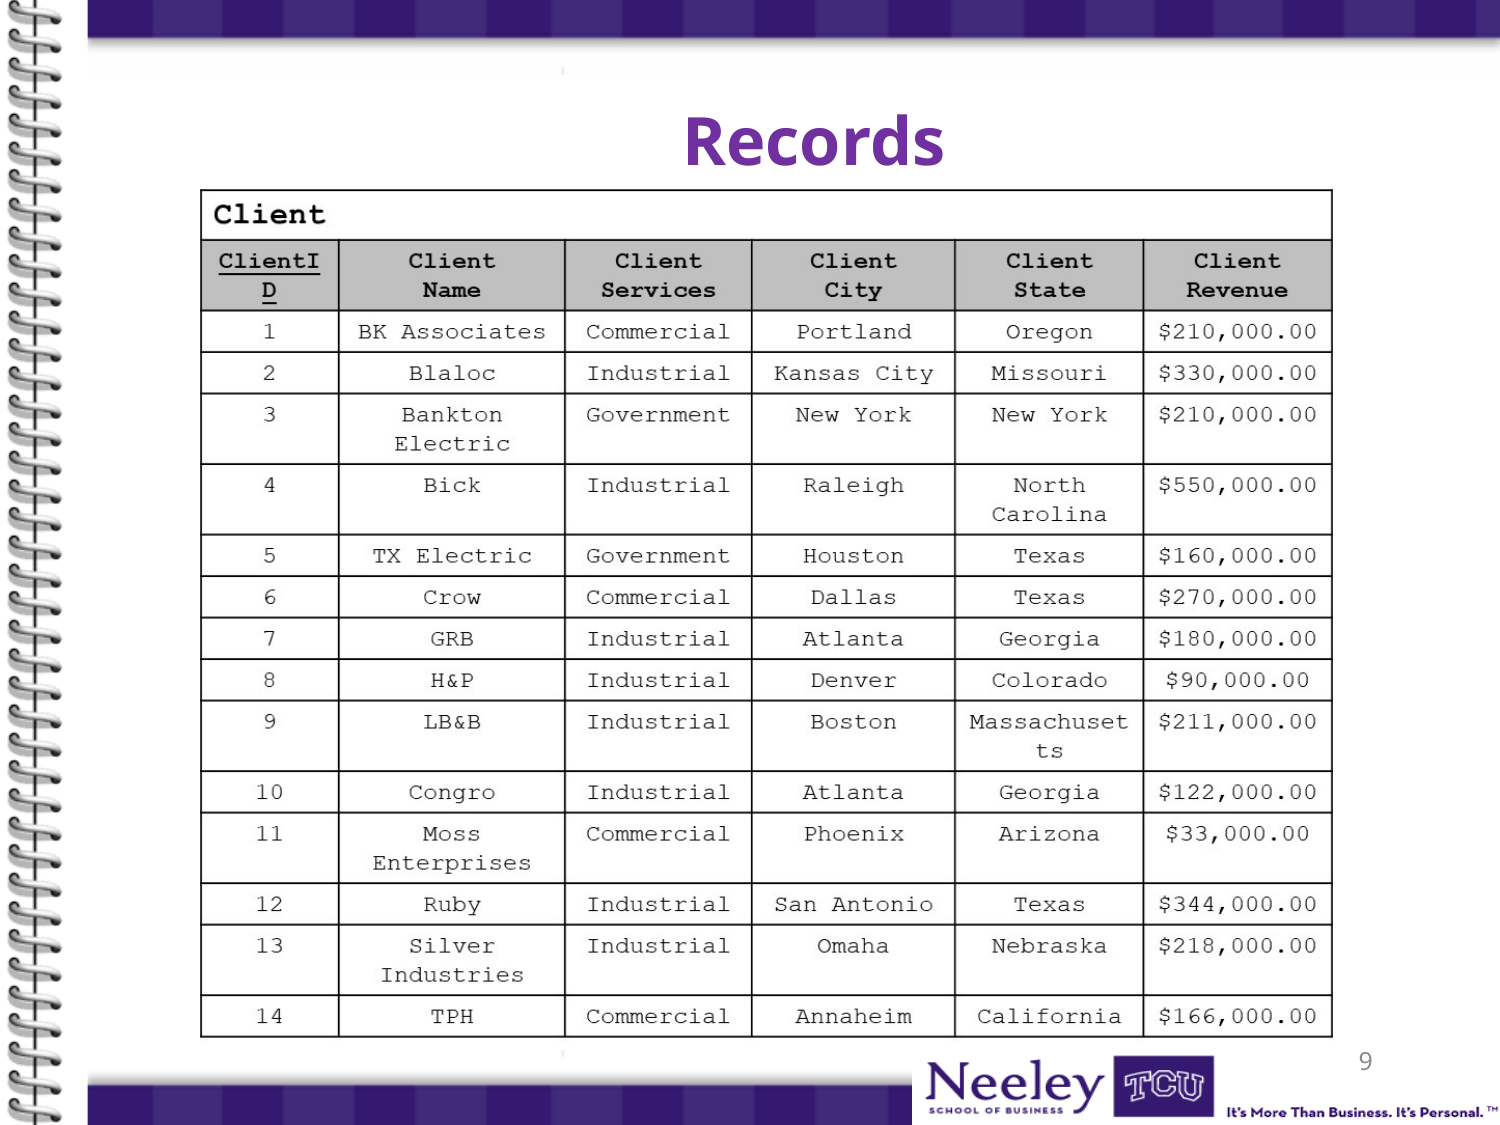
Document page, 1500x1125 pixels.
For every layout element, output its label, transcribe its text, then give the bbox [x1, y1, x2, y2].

picture [0, 0, 1500, 1125]
title Records [162, 44, 1466, 233]
